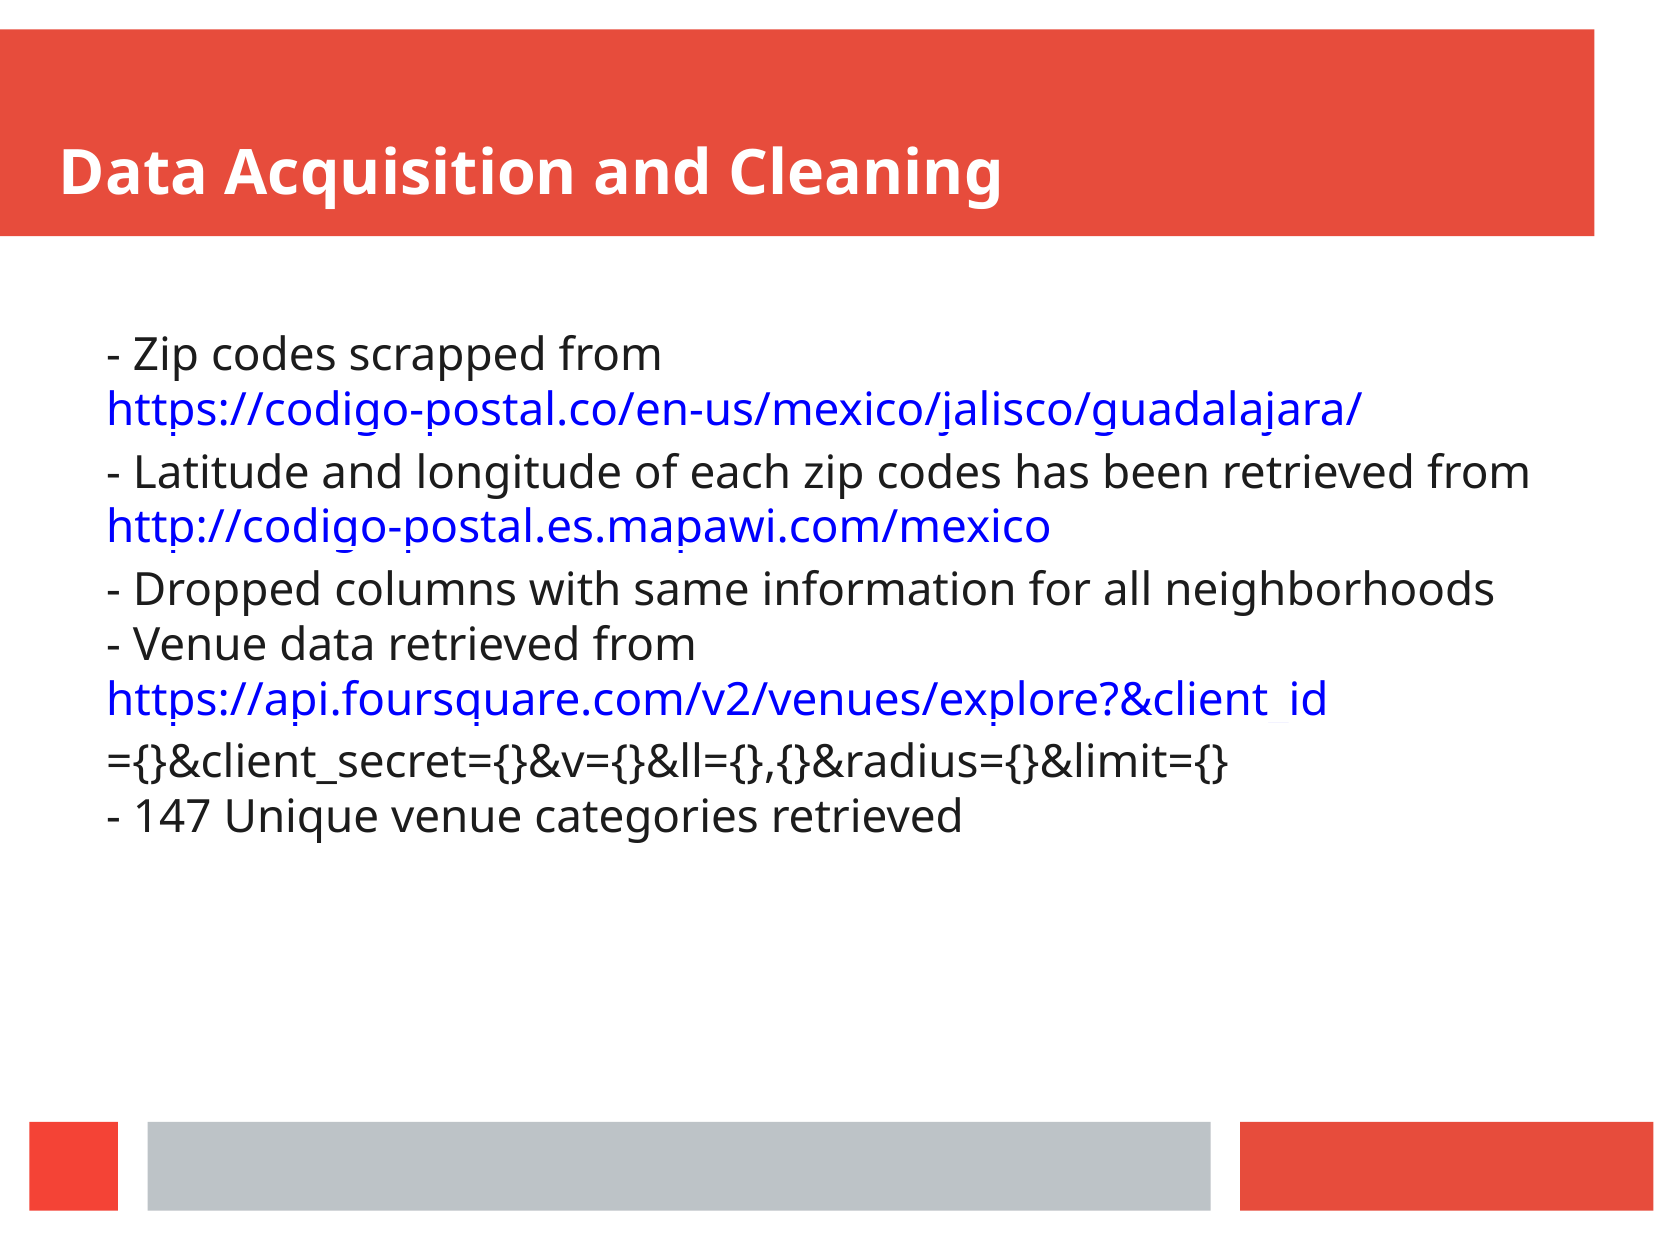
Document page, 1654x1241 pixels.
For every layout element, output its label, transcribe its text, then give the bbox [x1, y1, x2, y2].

text_box Data Acquisition and Cleaning [58, 58, 1595, 207]
text_box - Zip codes scrapped from https://codigo-postal.co/en-us/mexico/jalisco/guadalajara/ - Latitude and longitude of each zip codes has been retrieved from http://codigo-postal.es.mapawi.com/mexico - Dropped columns with same information for all neighborhoods - Venue data retrieved from https://api.foursquare.com/v2/venues/explore?&client_id={}&client_secret={}&v={}&ll={},{}&radius={}&limit={} - 147 Unique venue categories retrieved [58, 324, 1565, 1093]
